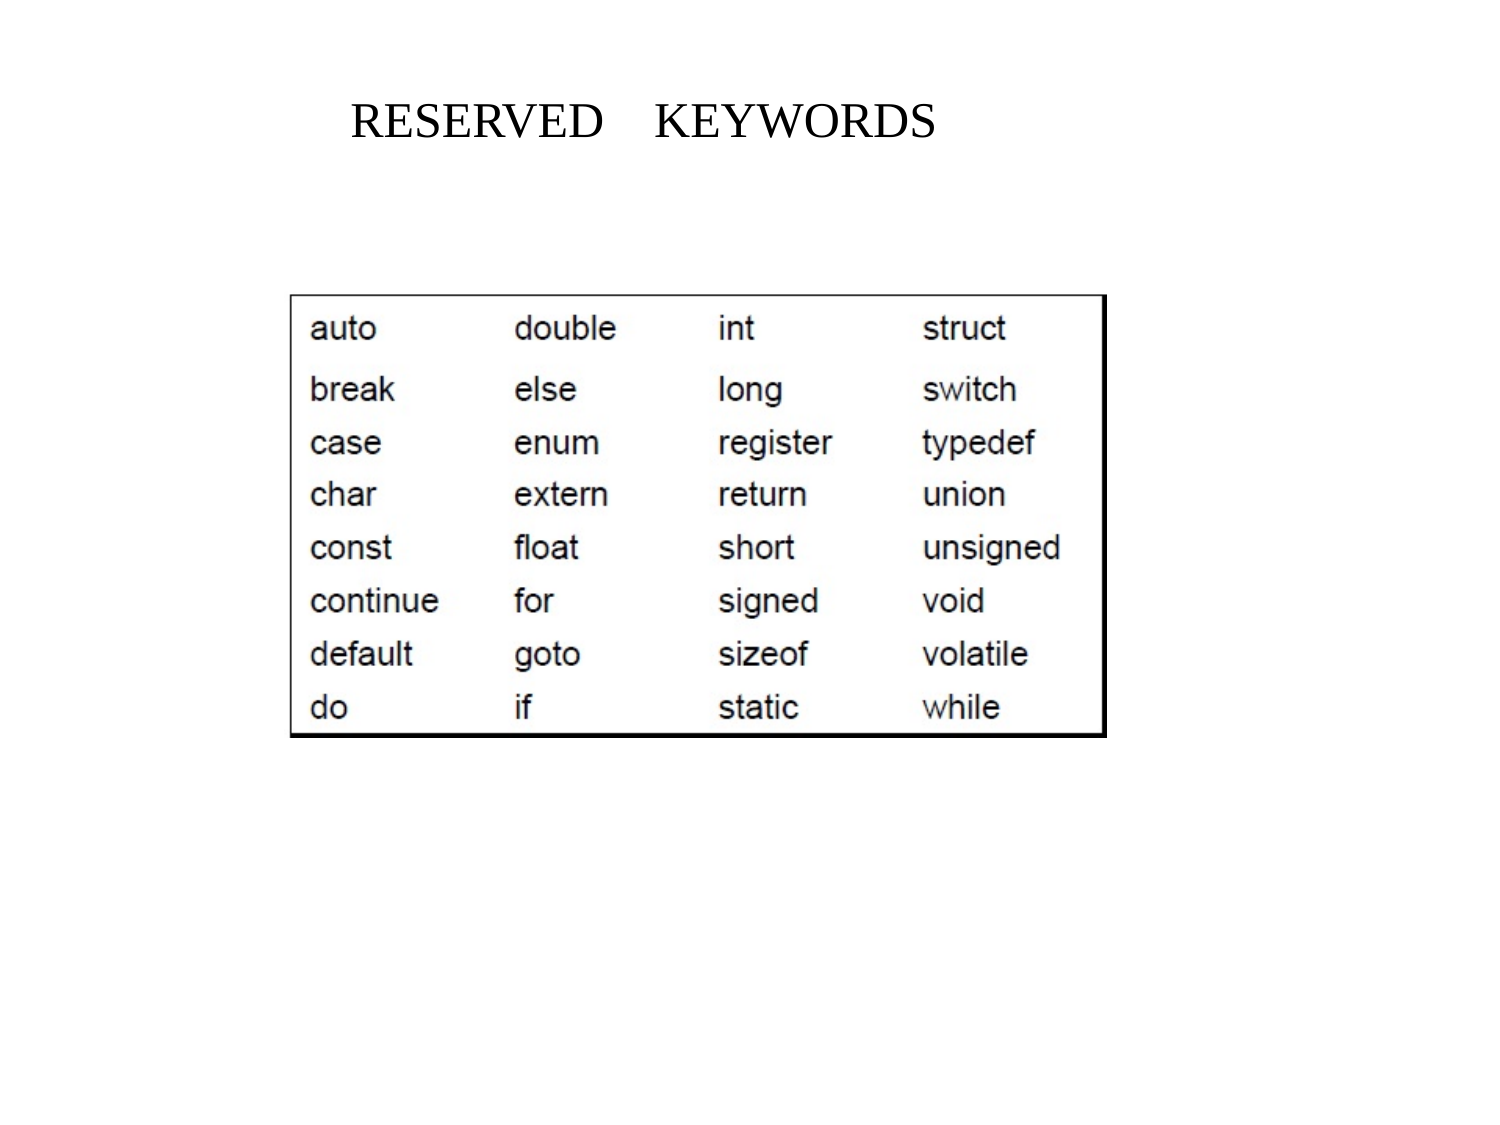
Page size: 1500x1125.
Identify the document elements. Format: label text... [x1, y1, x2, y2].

picture [284, 290, 1107, 738]
text_box RESERVED KEYWORDS [335, 80, 1114, 156]
